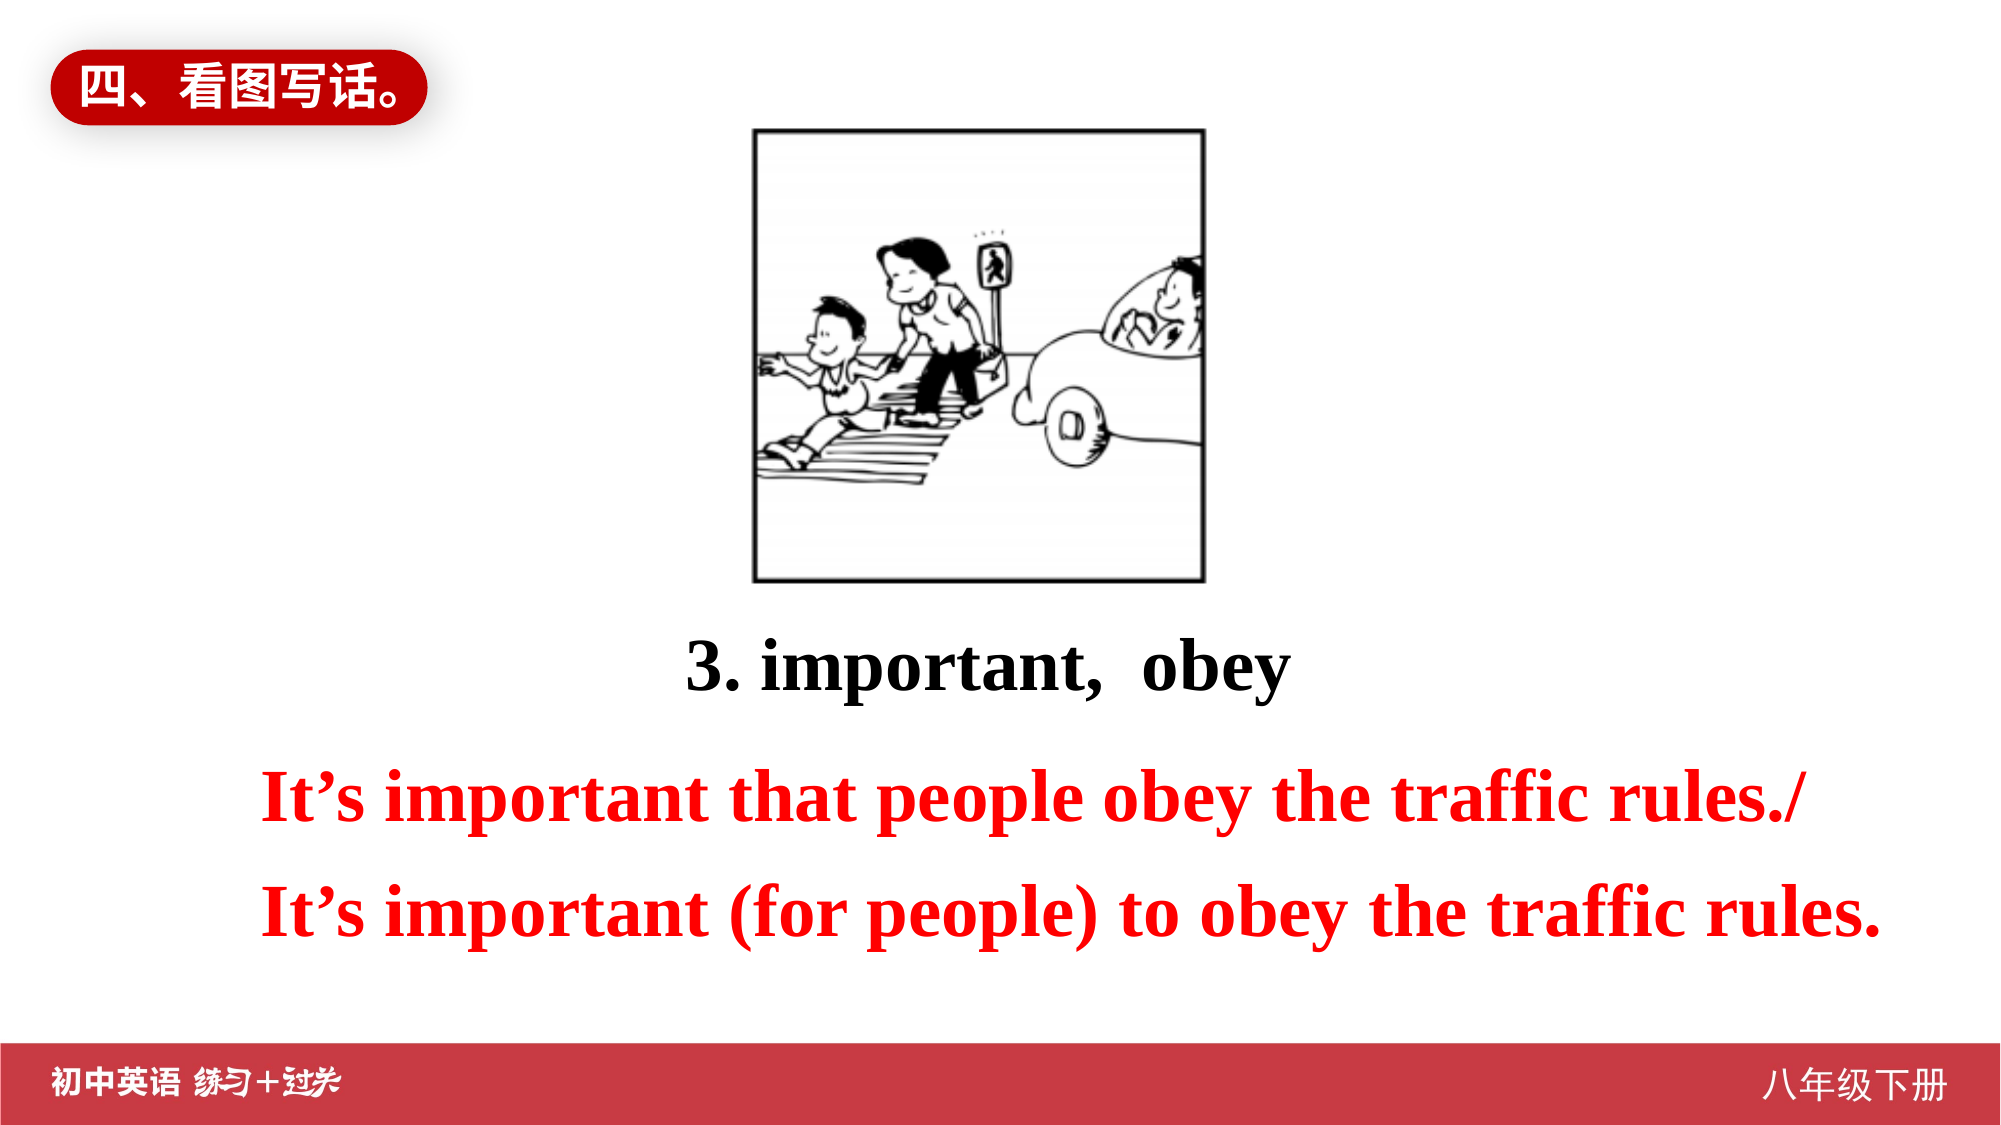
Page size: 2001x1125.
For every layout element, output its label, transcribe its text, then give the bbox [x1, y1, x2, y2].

text_box It’s important that people obey the traffic rules./ It’s important (for people) to obey the traffic rules. [245, 714, 1930, 959]
text_box [49, 58, 63, 117]
text_box 四、看图写话。 [63, 47, 428, 122]
text_box 3. important, obey [671, 563, 1419, 714]
text_box [70, 122, 408, 127]
picture [0, 0, 2001, 1125]
